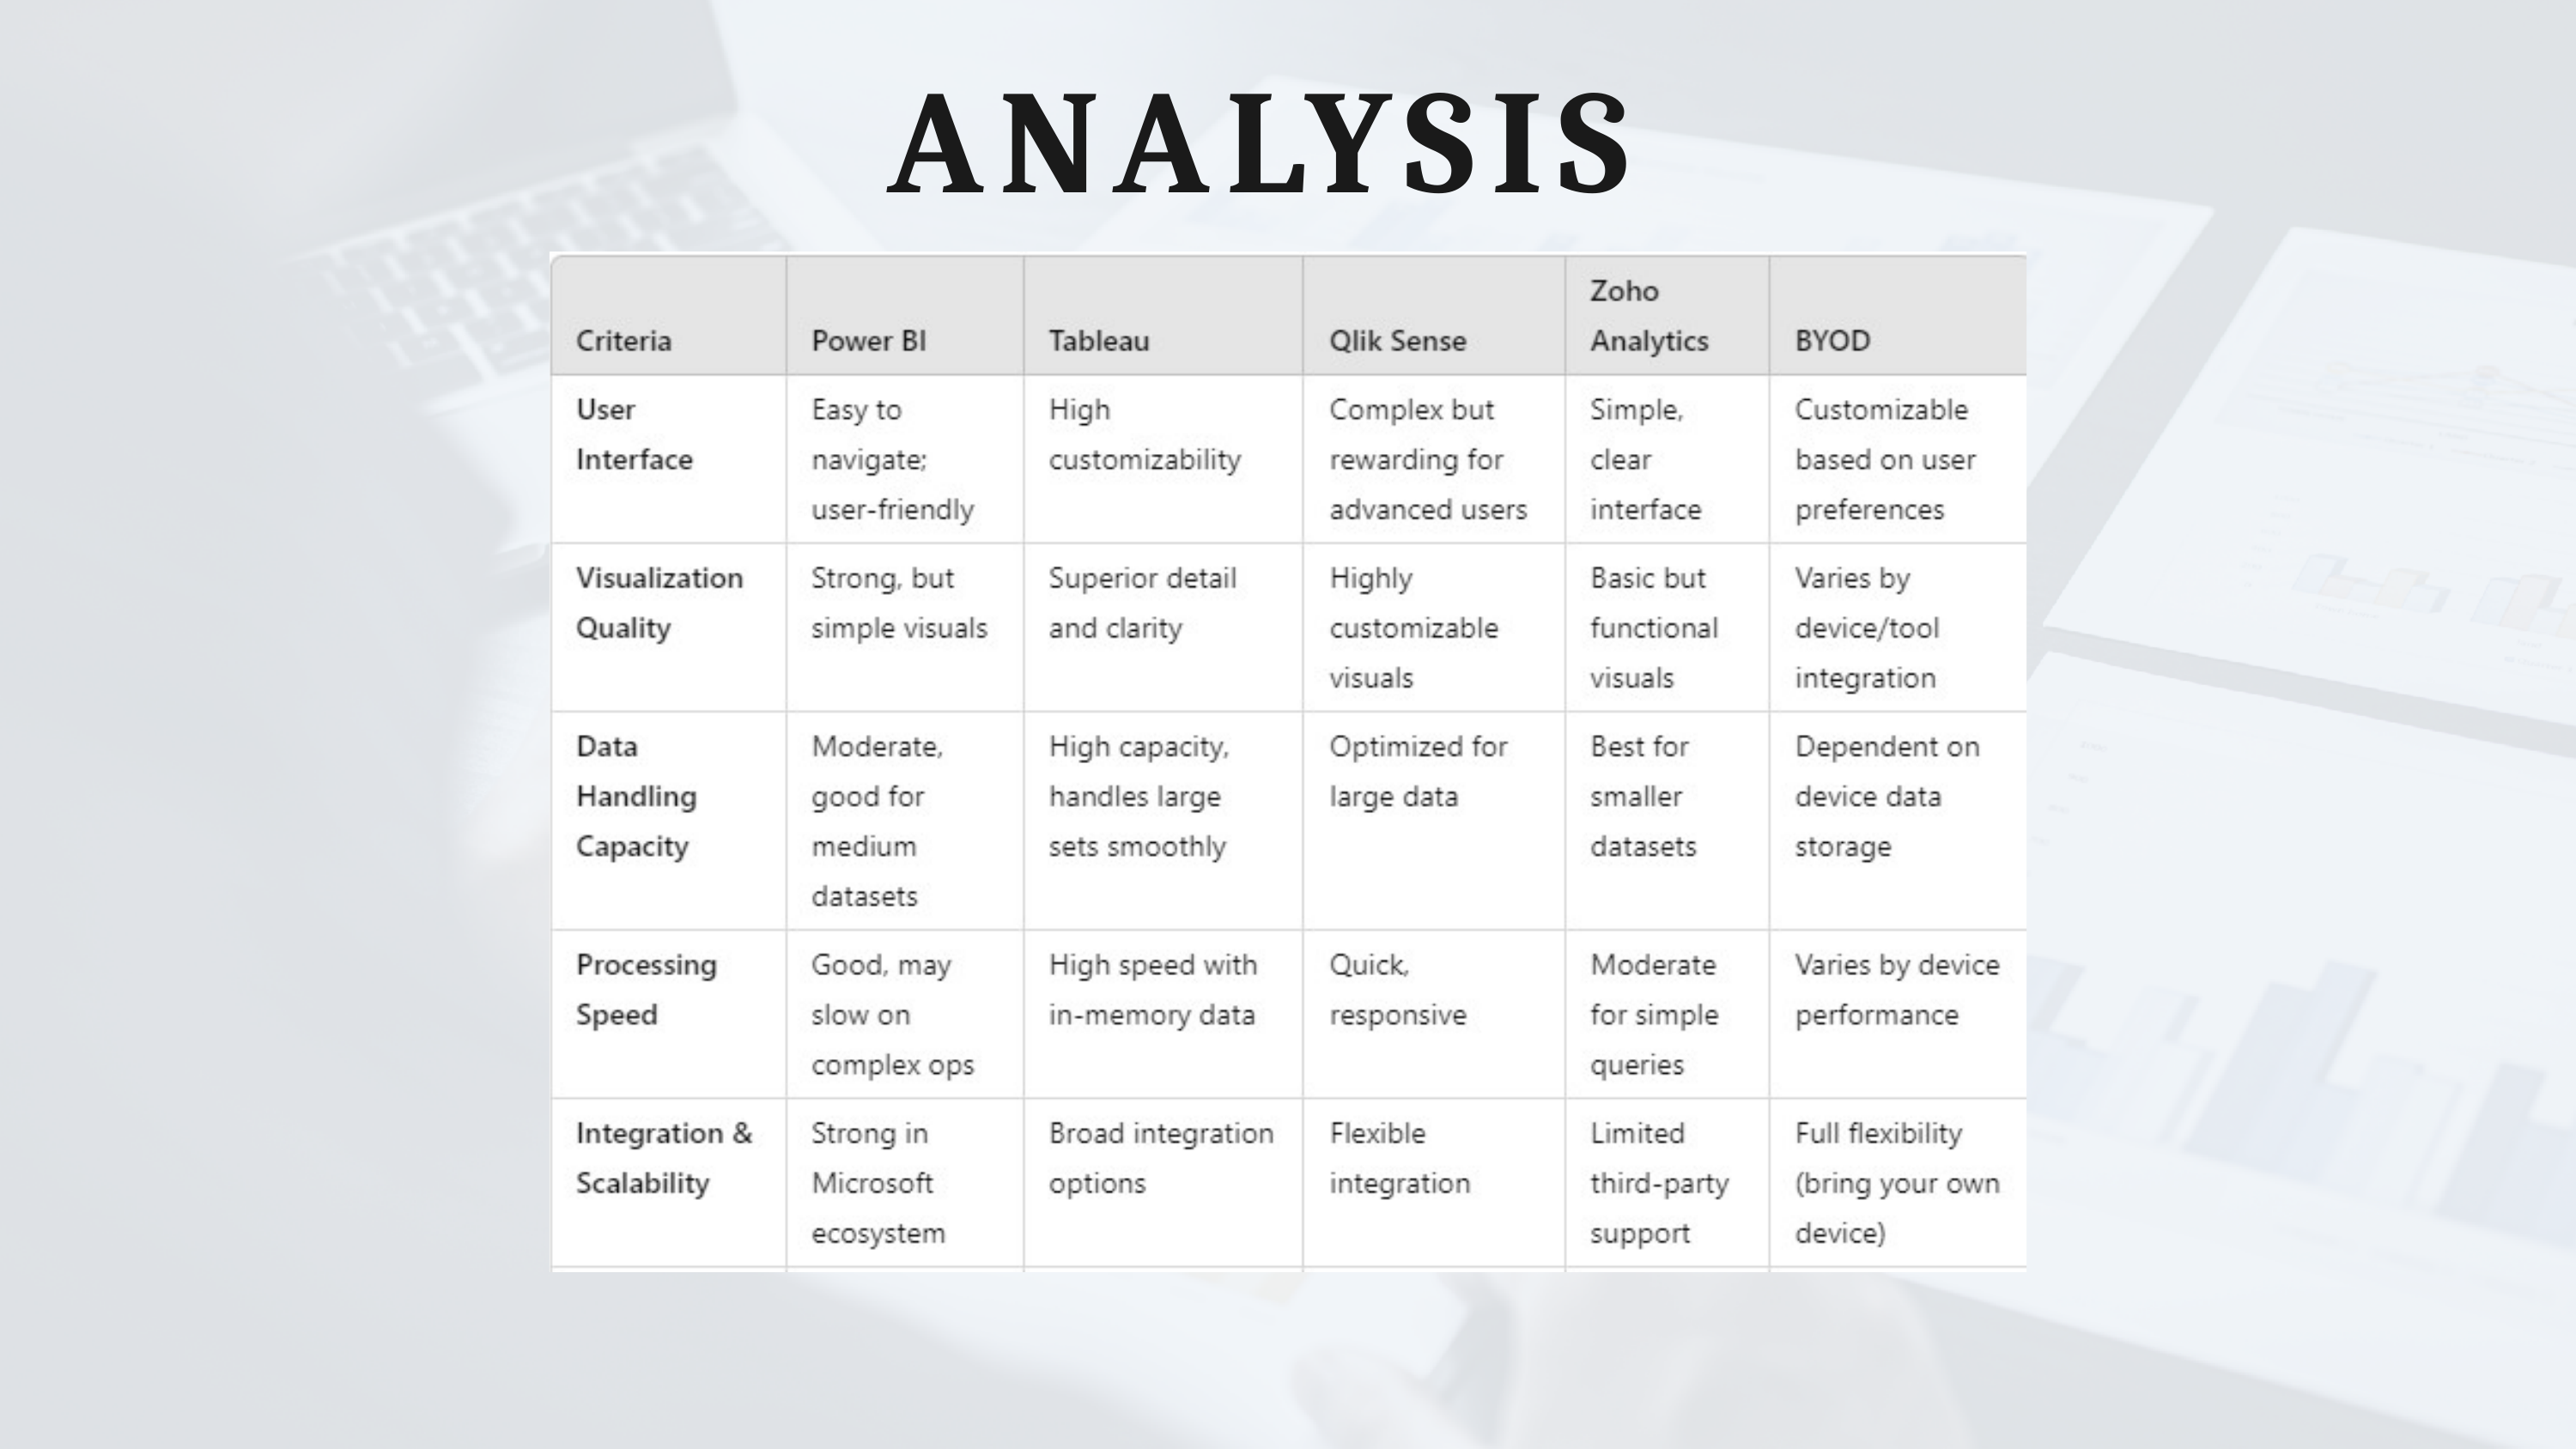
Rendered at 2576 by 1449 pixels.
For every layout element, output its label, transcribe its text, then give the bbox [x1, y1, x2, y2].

picture [0, 0, 2576, 1449]
title ANALYSIS [571, 43, 2004, 250]
